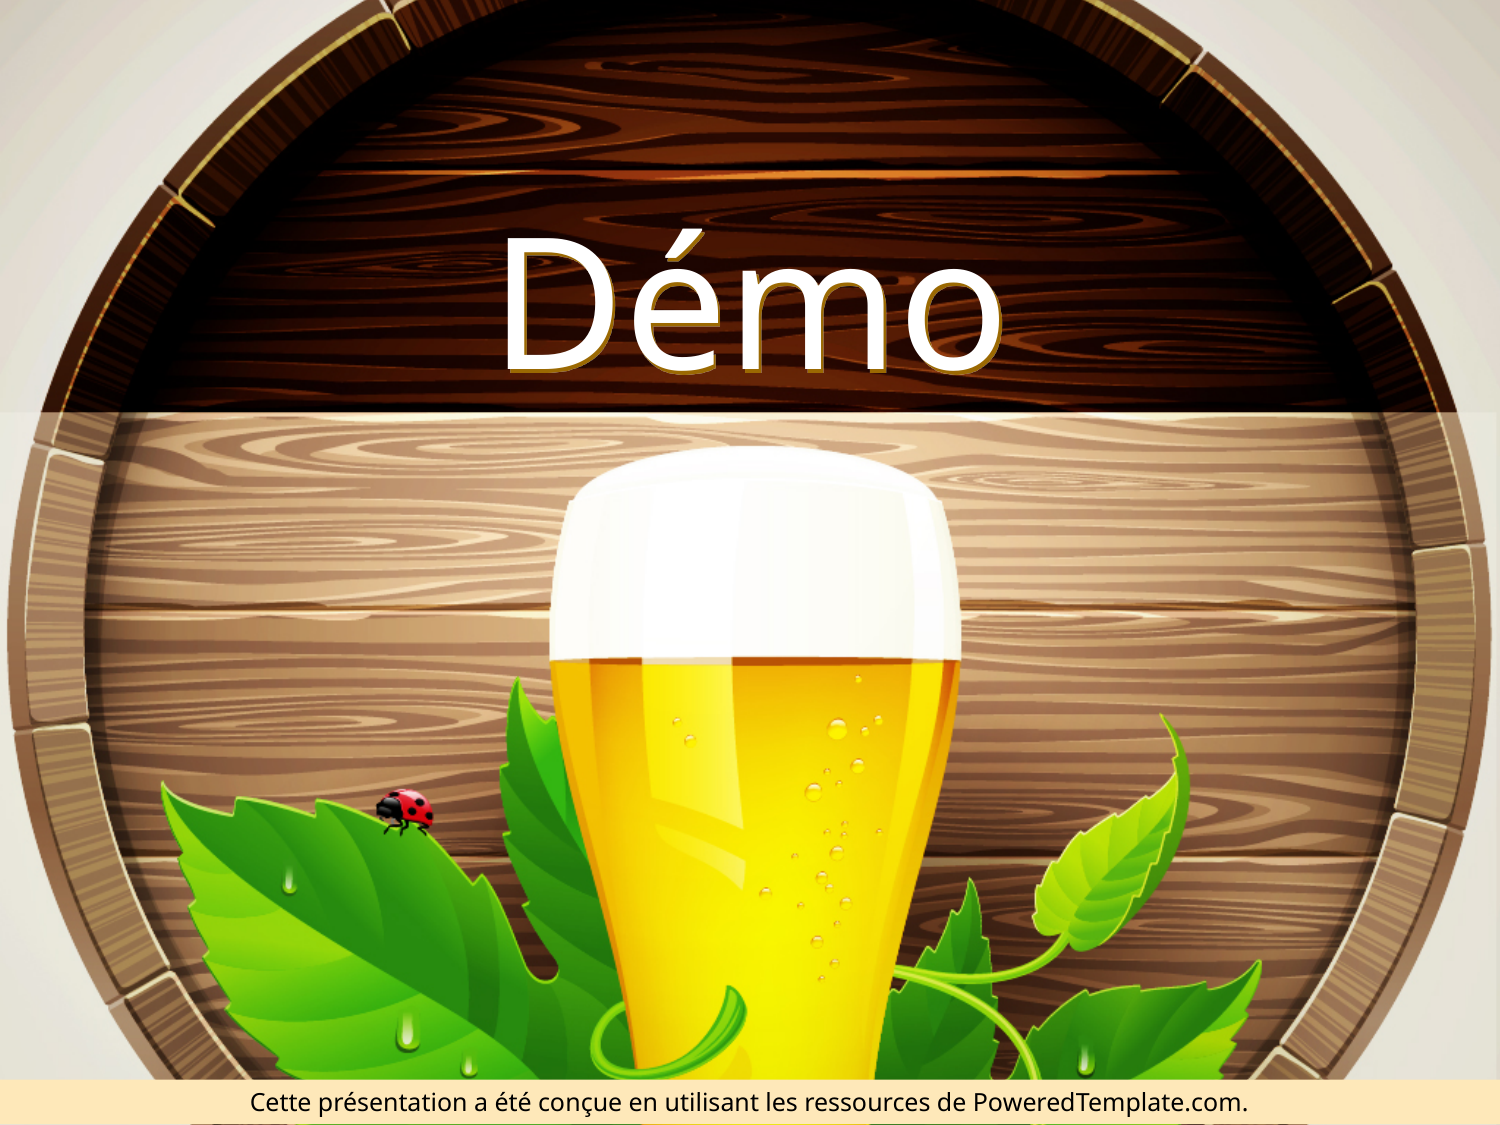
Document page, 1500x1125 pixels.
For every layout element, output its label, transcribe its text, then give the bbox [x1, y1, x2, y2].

text_box Cette présentation a été conçue en utilisant les ressources de PoweredTemplate.com. [0, 1079, 1500, 1125]
title Démo [242, 184, 1258, 409]
picture [0, 0, 1500, 1079]
